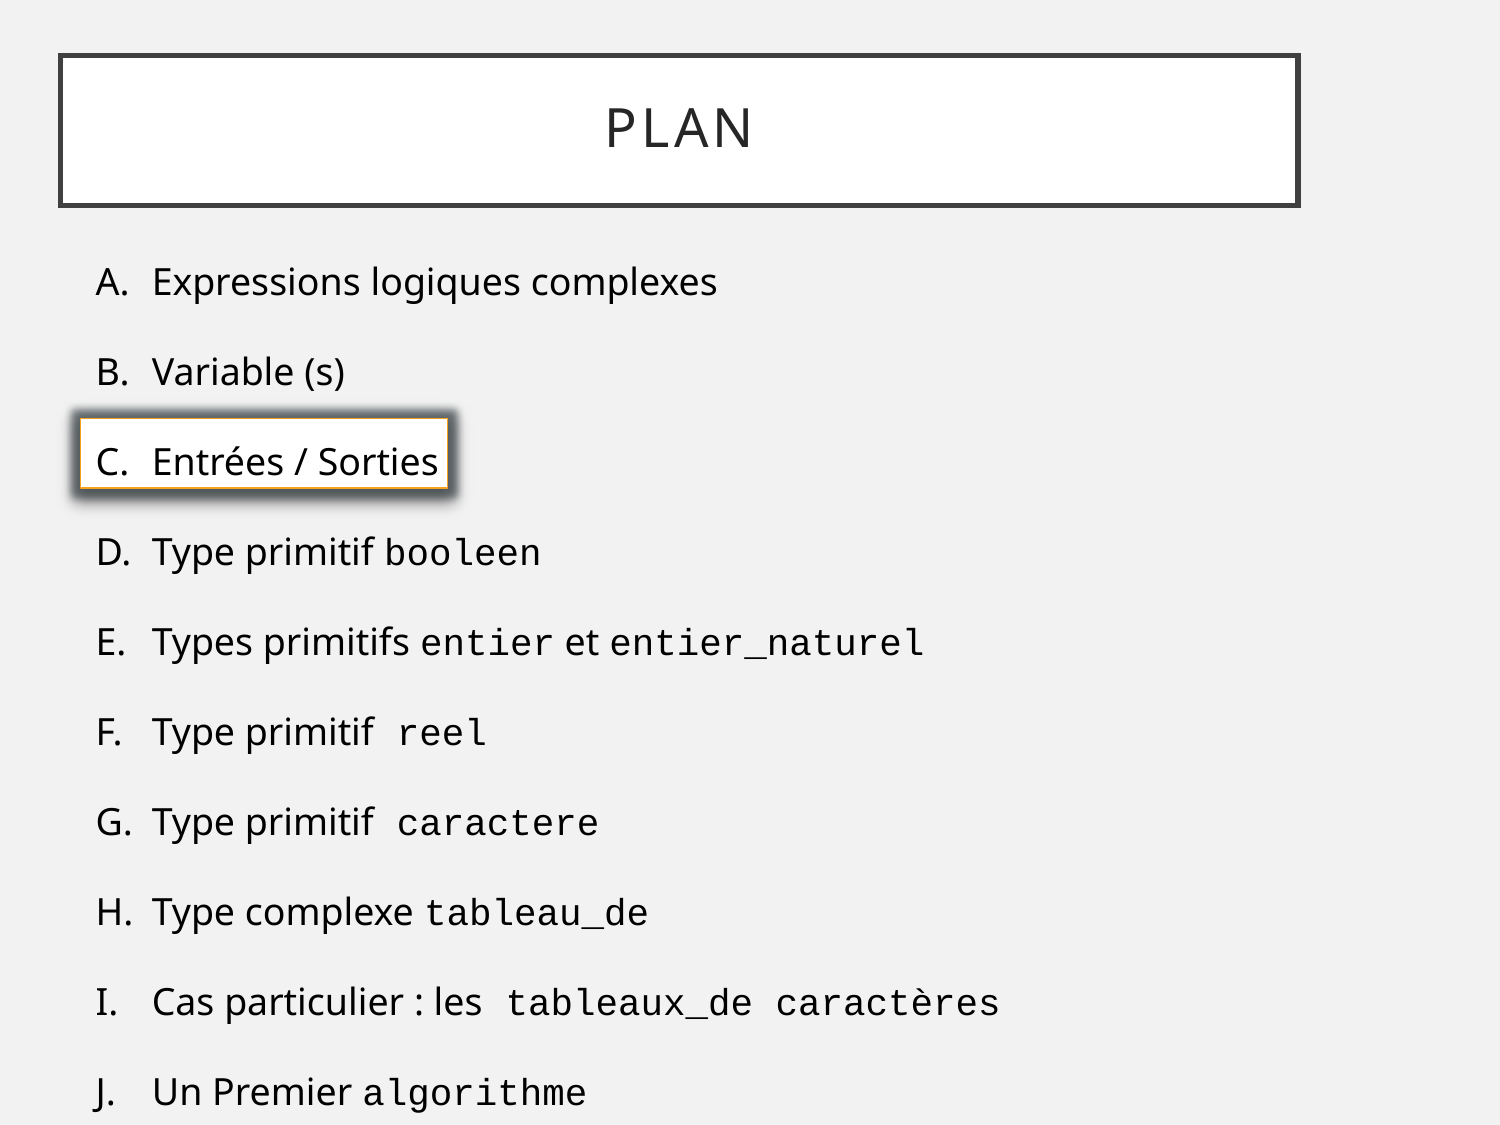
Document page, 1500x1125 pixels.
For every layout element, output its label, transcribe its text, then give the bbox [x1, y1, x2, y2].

text_box Expressions logiques complexes Variable (s) Entrées / Sorties Type primitif booleen Types primitifs entier et entier_naturel Type primitif reel Type primitif caractere Type complexe tableau_de Cas particulier : les tableaux_de caractères Un Premier algorithme [80, 205, 1381, 1120]
title Plan [58, 53, 1301, 208]
